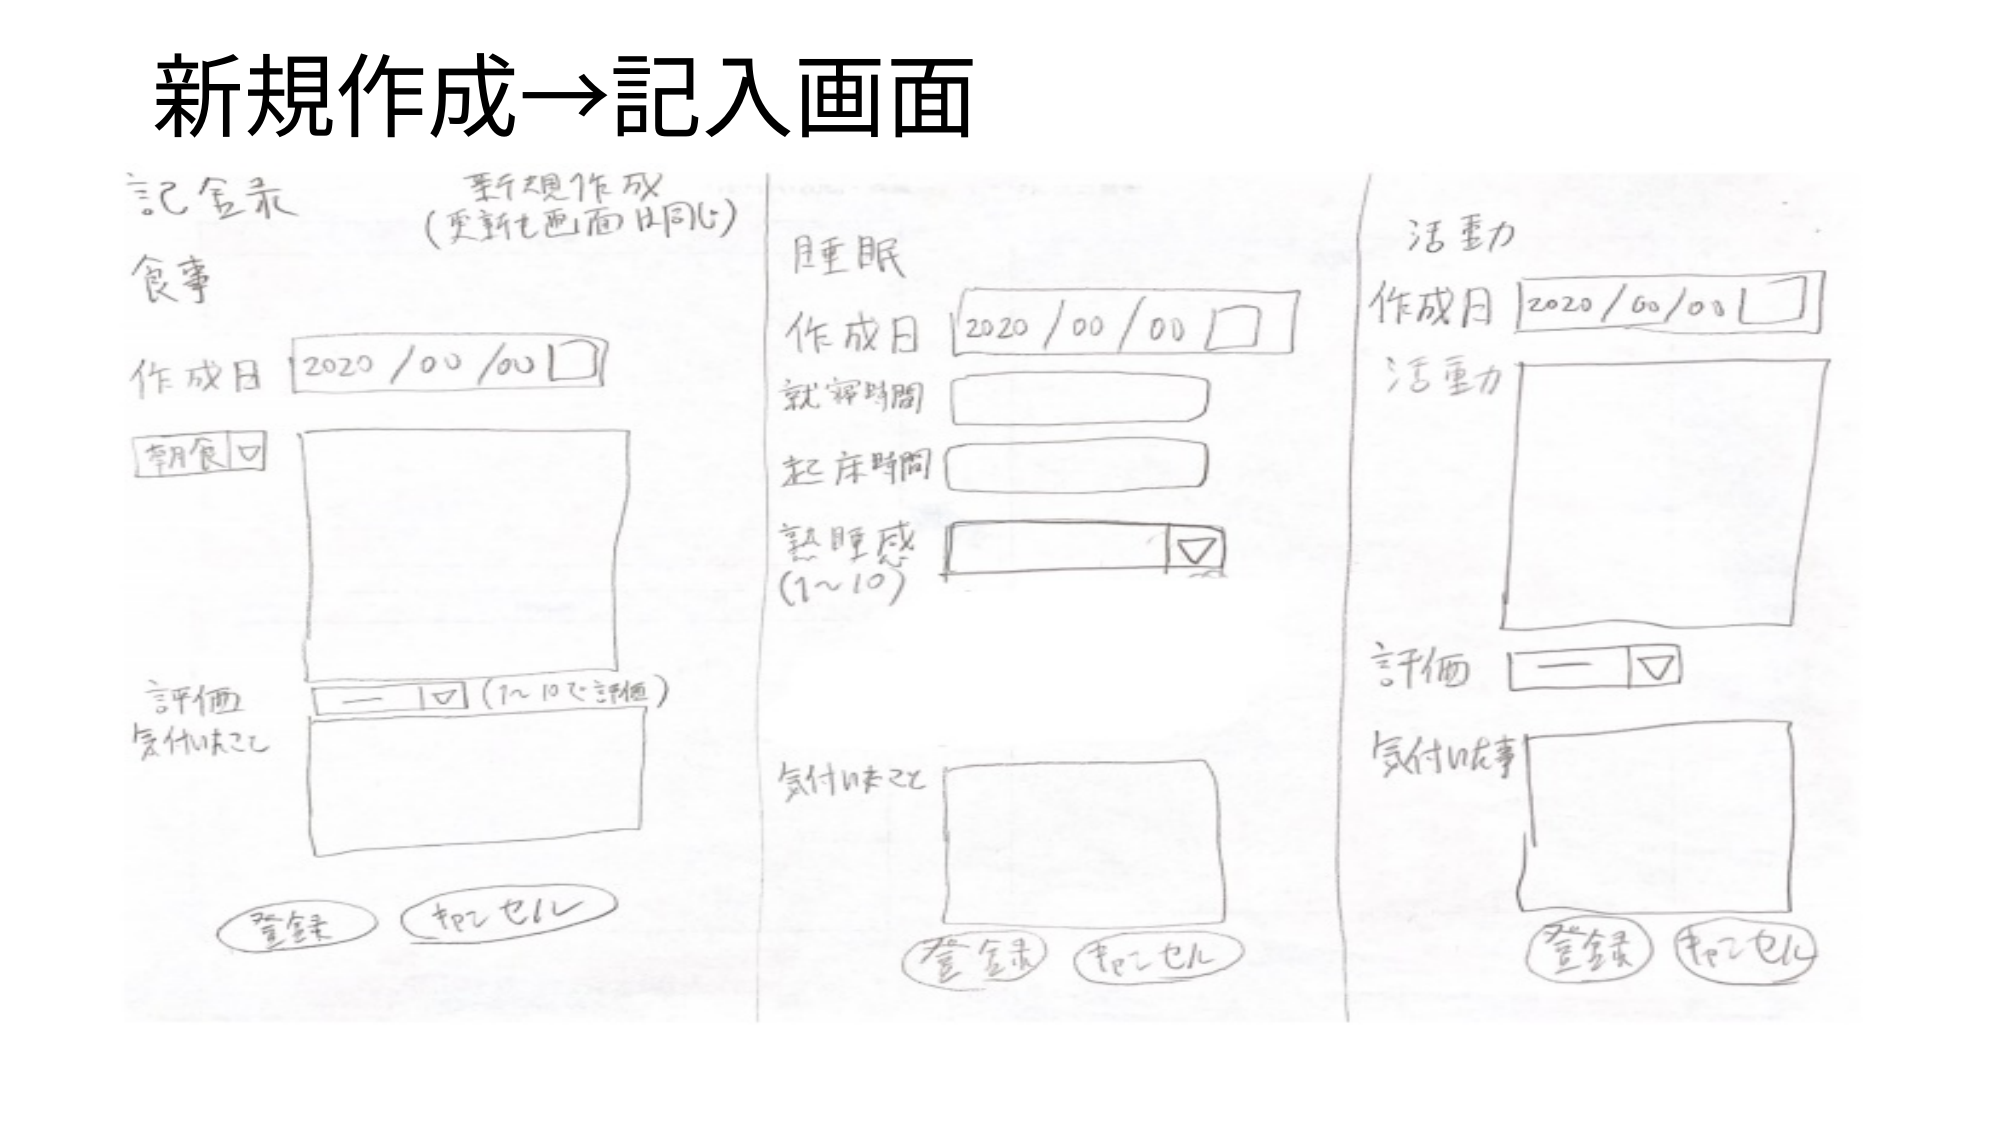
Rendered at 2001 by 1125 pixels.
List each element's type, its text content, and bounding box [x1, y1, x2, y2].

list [48, 163, 1863, 1044]
title 新規作成→記入画面 [137, 17, 1863, 163]
